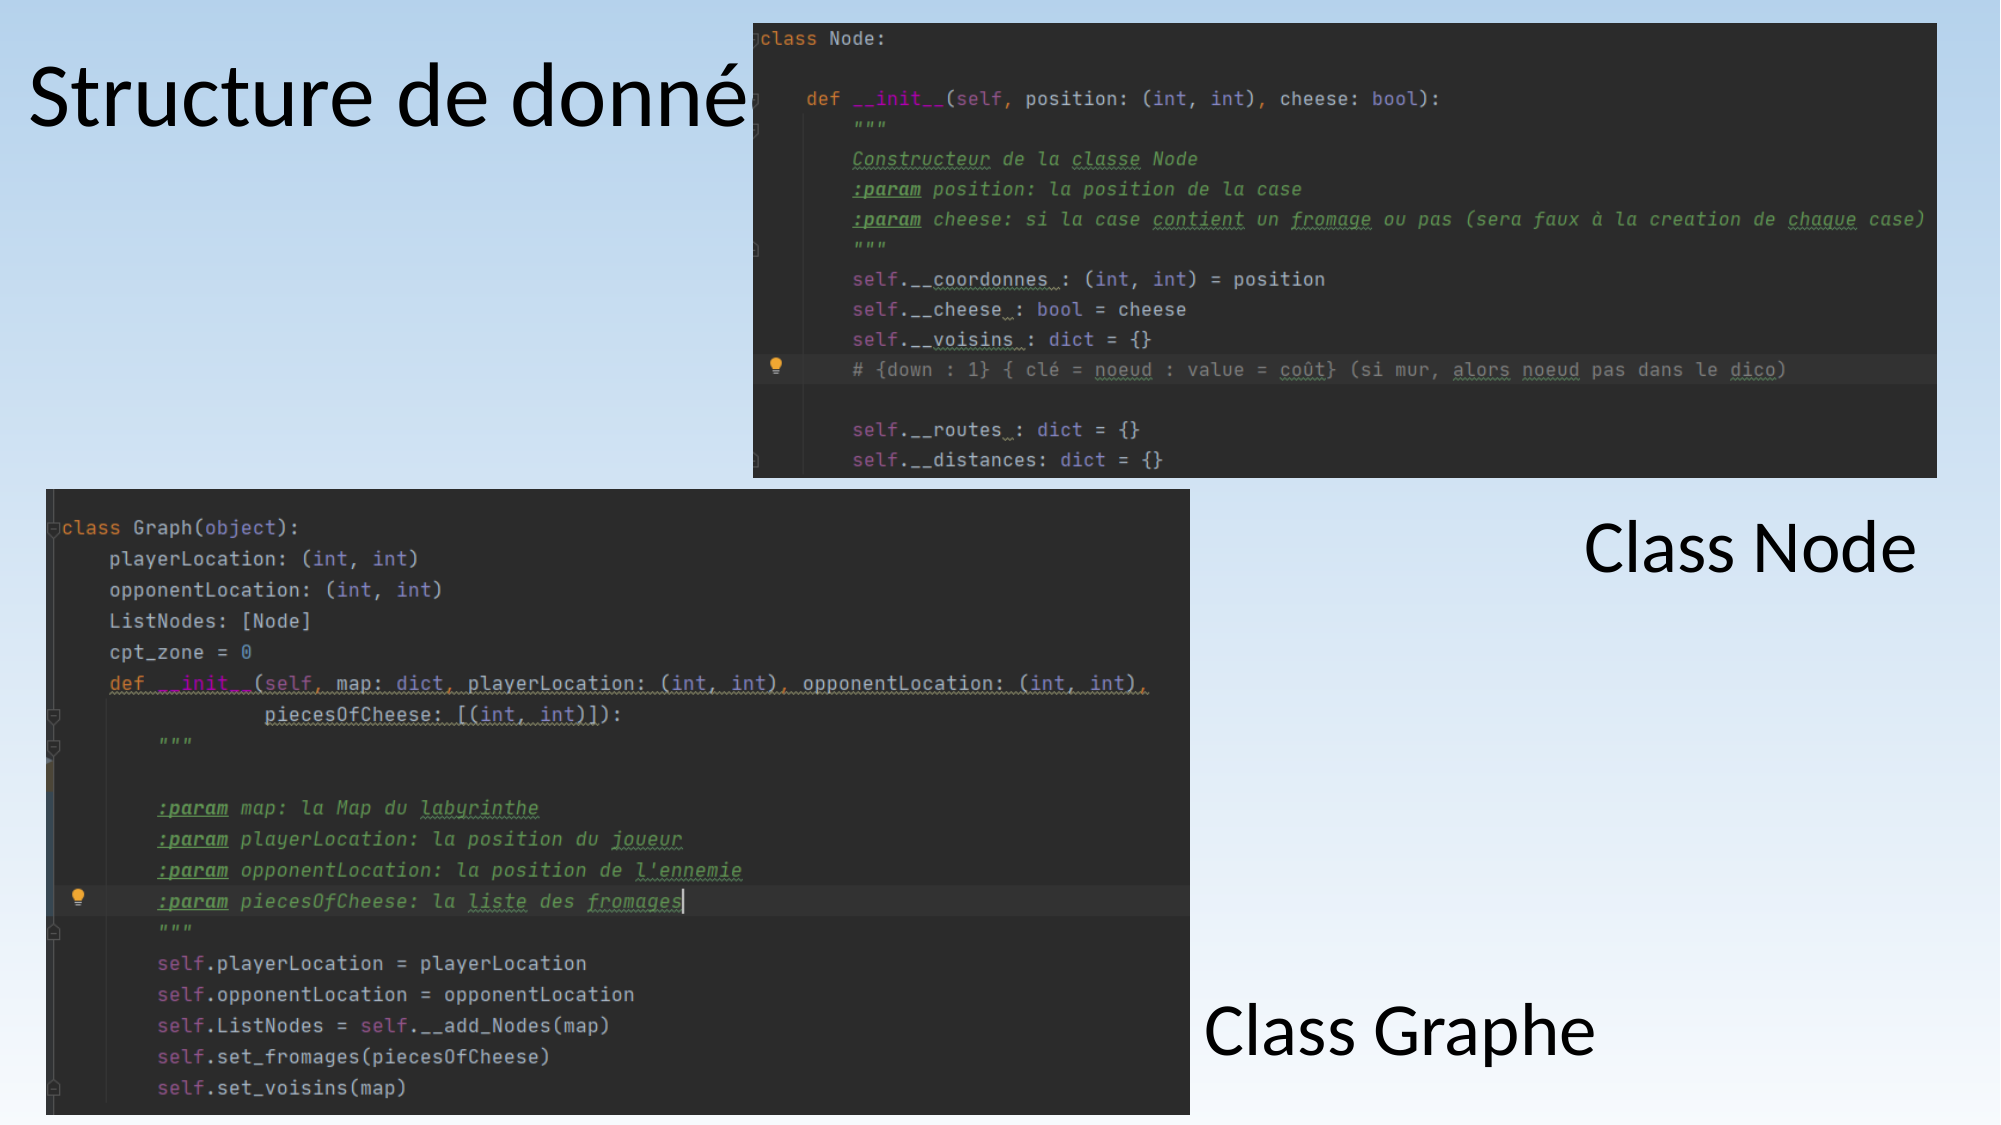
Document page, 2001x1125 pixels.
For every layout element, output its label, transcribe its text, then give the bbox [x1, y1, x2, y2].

text_box Class Node [1569, 489, 1937, 595]
title Structure de données [13, 0, 1739, 206]
text_box Class Graphe [1190, 973, 1690, 1079]
picture [753, 23, 1937, 478]
picture [46, 489, 1190, 1115]
